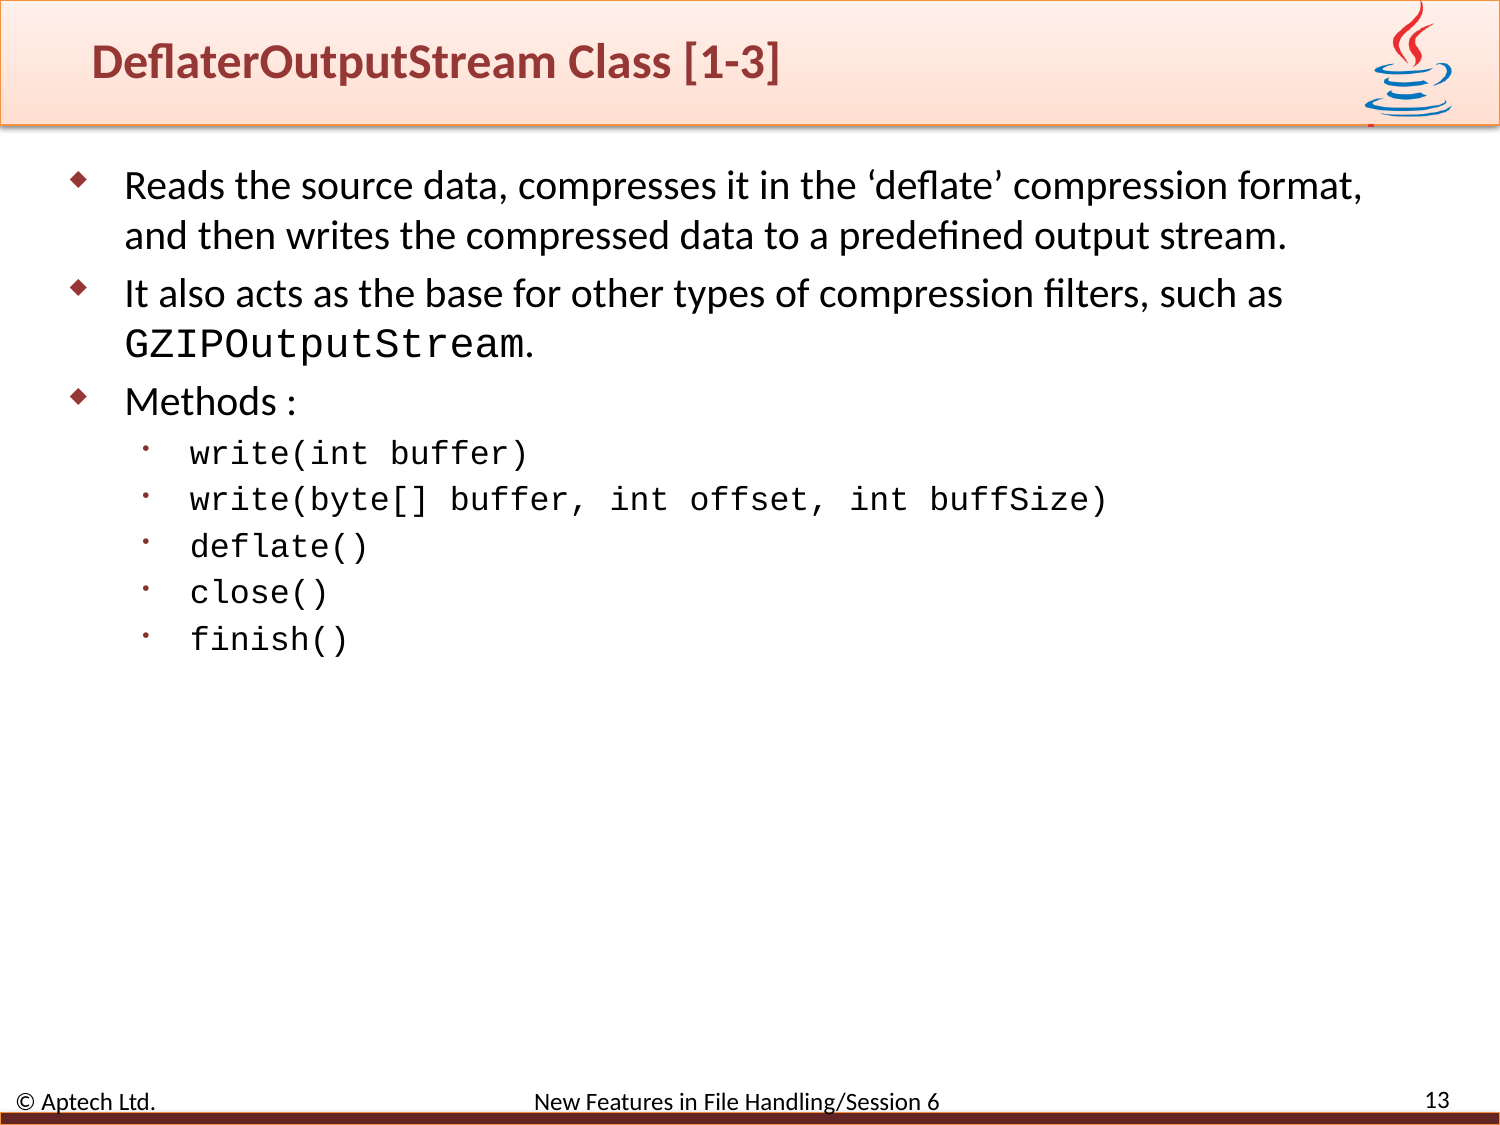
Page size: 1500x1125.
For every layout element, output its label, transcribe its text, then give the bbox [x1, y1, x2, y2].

footer © Aptech Ltd. New Features in File Handling/Session 6 [0, 1087, 1325, 1113]
list Reads the source data, compresses it in the ‘deflate’ compression format, and then writes the compressed data to a predefined output stream. It also acts as the base for other types of compression filters, such as GZIPOutputStream. Methods : write(int buffer) write(byte[] buffer, int offset, int buffSize) deflate() close() finish() [52, 149, 1424, 1013]
slide_number 13 [1337, 1084, 1465, 1113]
title DeflaterOutputStream Class [1-3] [76, 24, 1288, 93]
picture [1362, 0, 1454, 127]
